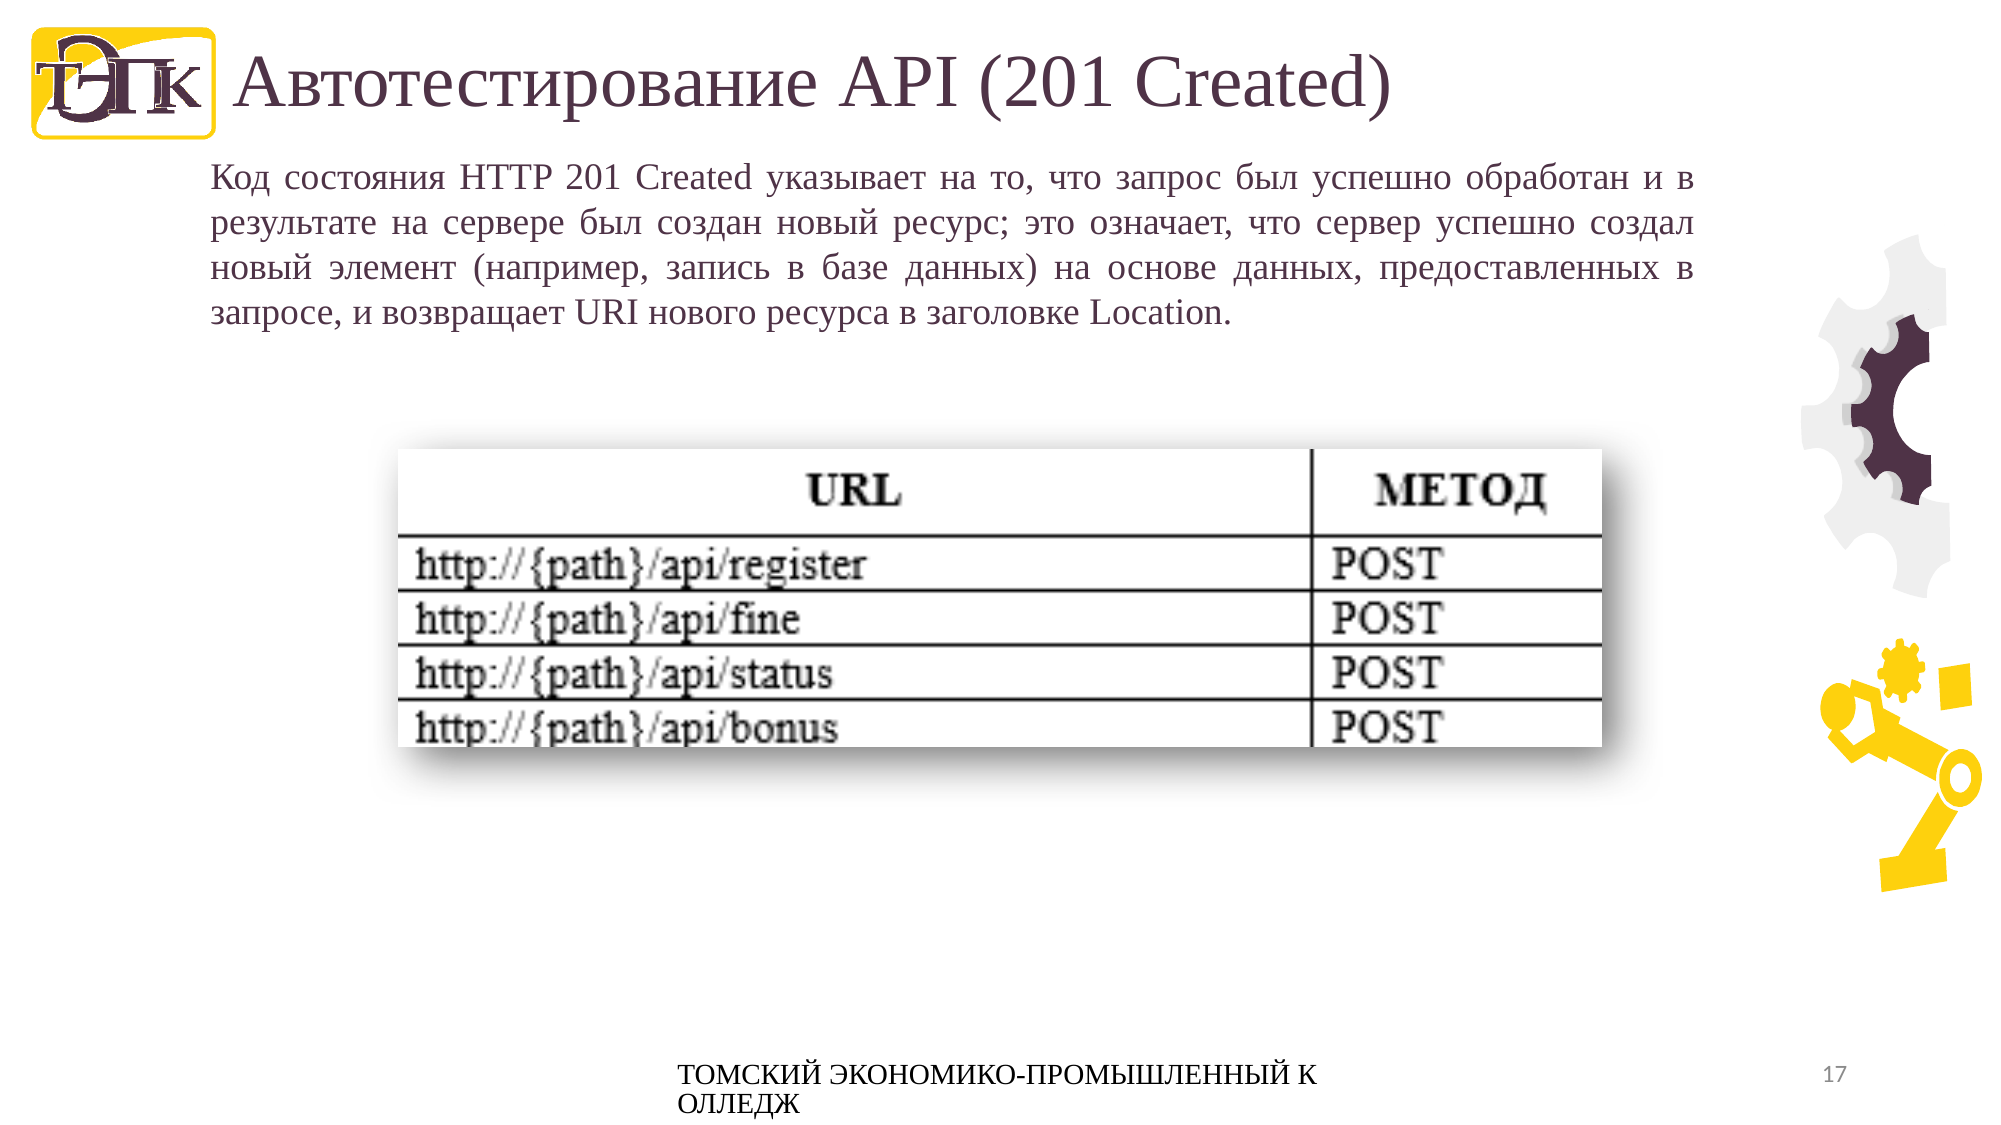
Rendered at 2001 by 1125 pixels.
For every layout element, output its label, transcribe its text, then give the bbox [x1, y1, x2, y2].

text_box Код состояния HTTP 201 Created указывает на то, что запрос был успешно обработан и в результате на сервере был создан новый ресурс; это означает, что сервер успешно создал новый элемент (например, запись в базе данных) на основе данных, предоставленных в запросе, и возвращает URI нового ресурса в заголовке Location. [195, 145, 1711, 340]
slide_number 17 [1412, 1042, 1863, 1103]
title Автотестирование API (201 Created) [218, 56, 1863, 109]
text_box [1800, 224, 1982, 893]
picture [397, 449, 1602, 747]
picture [28, 25, 218, 140]
footer ТОМСКИЙ ЭКОНОМИКО-ПРОМЫШЛЕННЫЙ КОЛЛЕДЖ [662, 1042, 1338, 1103]
